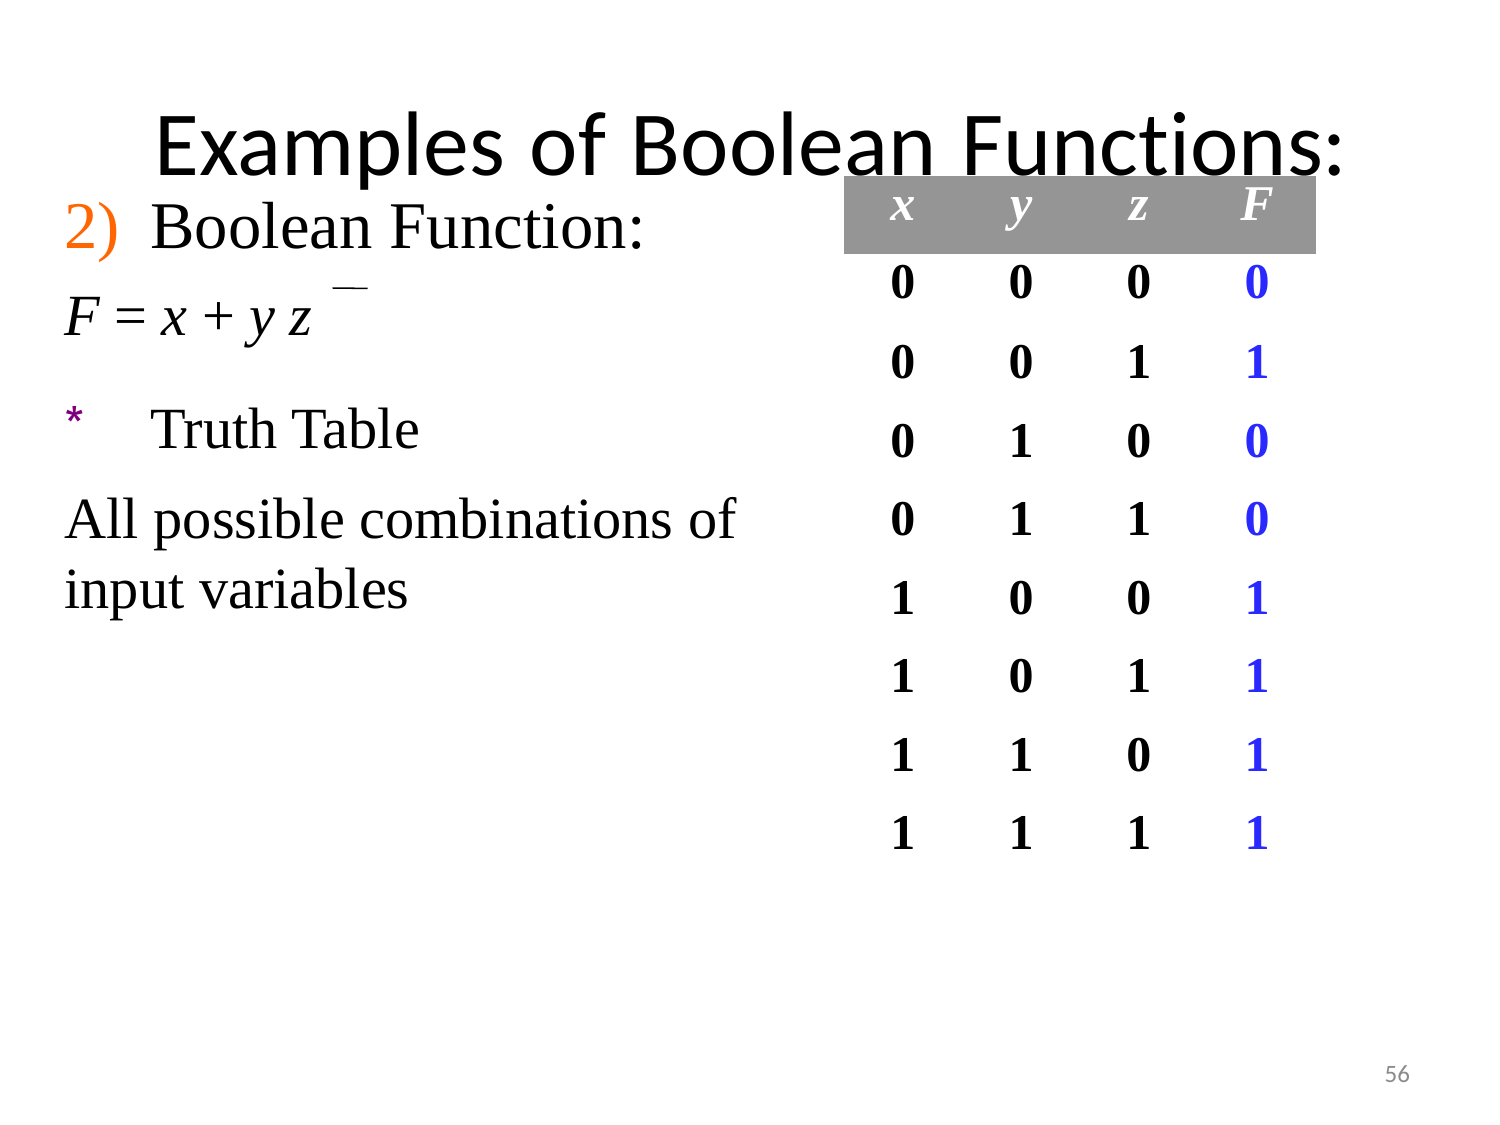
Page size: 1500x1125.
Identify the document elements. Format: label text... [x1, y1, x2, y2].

table_cell 1 [844, 648, 962, 727]
table_cell 1 [1196, 727, 1316, 805]
table_header z [1080, 176, 1196, 254]
table_header x [844, 176, 962, 254]
table_header F [1196, 176, 1316, 254]
table_cell 0 [1196, 491, 1316, 570]
table_cell 1 [962, 413, 1080, 491]
table_cell 0 [1080, 570, 1196, 648]
table_cell 1 [844, 805, 962, 880]
table_cell 0 [844, 254, 962, 334]
table_cell 1 [962, 727, 1080, 805]
table_cell 1 [1080, 805, 1196, 880]
table_cell 1 [1080, 648, 1196, 727]
table_cell 0 [962, 254, 1080, 334]
table_cell 1 [1196, 334, 1316, 413]
title Examples of Boolean Functions: [75, 45, 1425, 233]
table_cell 0 [1080, 413, 1196, 491]
table_cell 0 [962, 334, 1080, 413]
table_cell 1 [844, 727, 962, 805]
table_header y [962, 176, 1080, 254]
table_cell 0 [1196, 254, 1316, 334]
table_cell 0 [844, 413, 962, 491]
table_cell 1 [1196, 570, 1316, 648]
table_cell 1 [962, 491, 1080, 570]
table_cell 0 [1080, 254, 1196, 334]
table_cell 1 [1080, 334, 1196, 413]
table_cell 0 [962, 648, 1080, 727]
table_cell 1 [962, 805, 1080, 880]
table_cell 1 [1196, 648, 1316, 727]
text_box 2) Boolean Function: F = x + y z * Truth Table All possible combinations of input variables [62, 182, 763, 621]
table_cell 0 [1196, 413, 1316, 491]
table_cell 0 [1080, 727, 1196, 805]
slide_number 56 [1074, 1042, 1425, 1103]
table_cell 0 [844, 334, 962, 413]
table_cell 0 [844, 491, 962, 570]
table_cell 0 [962, 570, 1080, 648]
table_cell 1 [1196, 805, 1316, 880]
table_cell 1 [1080, 491, 1196, 570]
table_cell 1 [844, 570, 962, 648]
